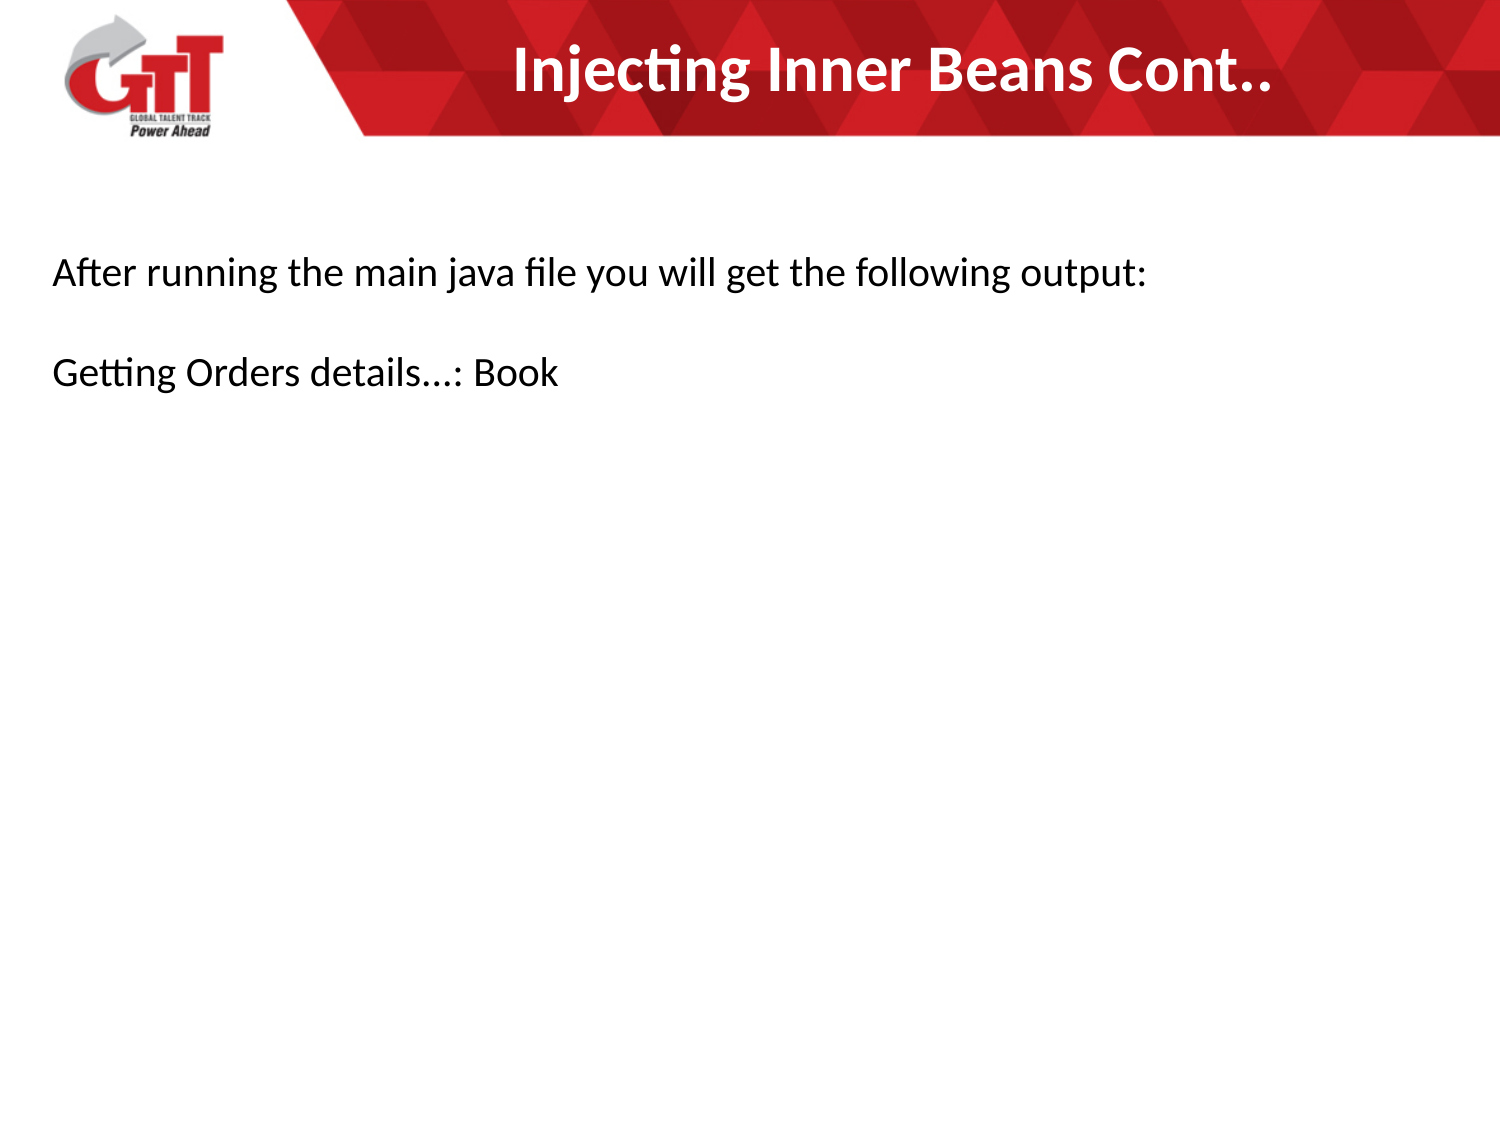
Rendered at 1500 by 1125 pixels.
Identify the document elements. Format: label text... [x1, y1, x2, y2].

text_box After running the main java file you will get the following output: Getting Orders details...: Book [37, 237, 1463, 503]
text_box Injecting Inner Beans Cont.. [324, 12, 1463, 118]
picture [0, 0, 1500, 1125]
